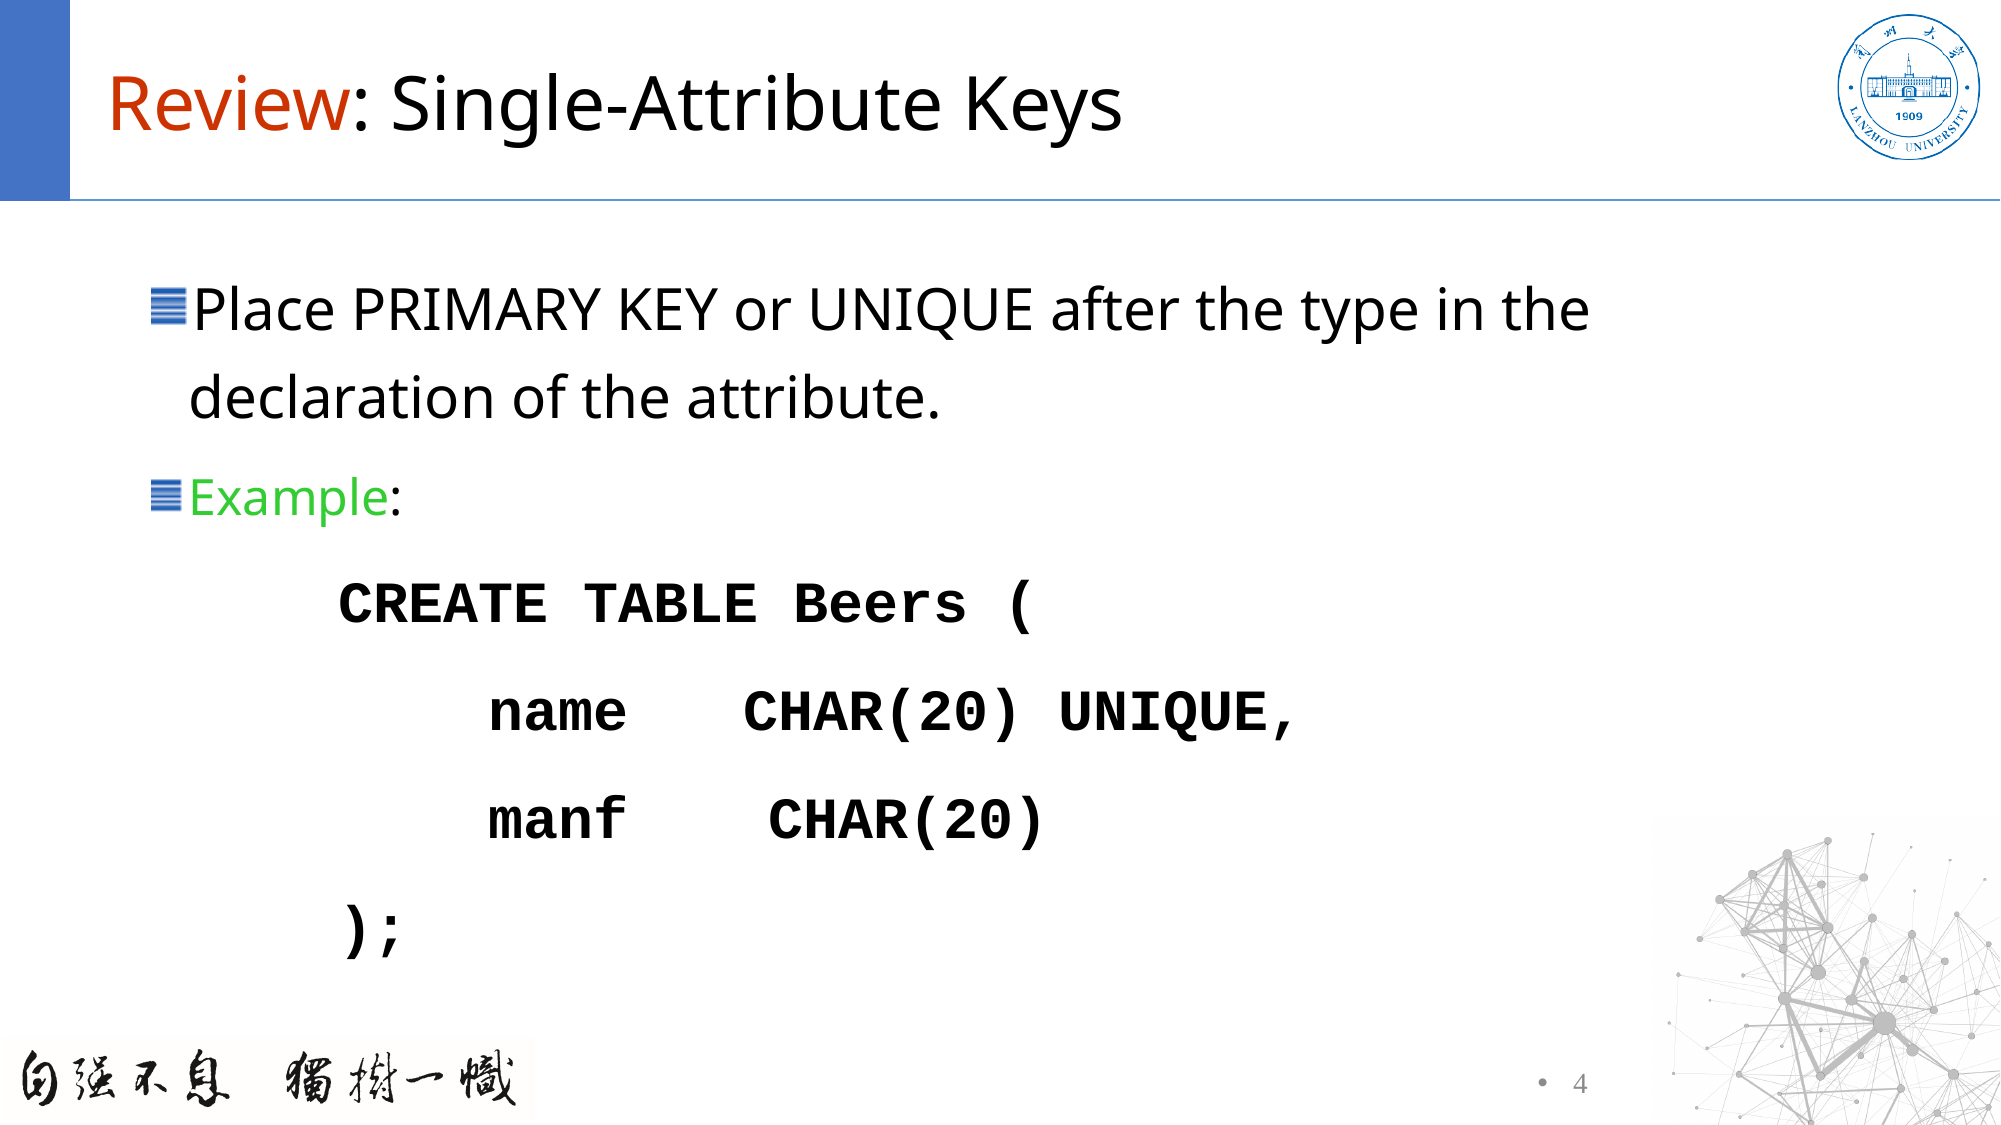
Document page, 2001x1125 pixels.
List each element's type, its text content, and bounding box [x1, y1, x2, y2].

picture [3, 1037, 535, 1119]
picture [1837, 14, 1998, 160]
slide_number 4 [1498, 1052, 1603, 1113]
title Review: Single-Attribute Keys [91, 12, 1592, 201]
list Place PRIMARY KEY or UNIQUE after the type in the declaration of the attribute. Example: CREATE TABLE Beers ( name CHAR(20) UNIQUE, manf CHAR(20) ); [136, 247, 1821, 973]
picture [151, 478, 187, 514]
picture [1651, 817, 2001, 1125]
picture [151, 286, 193, 328]
